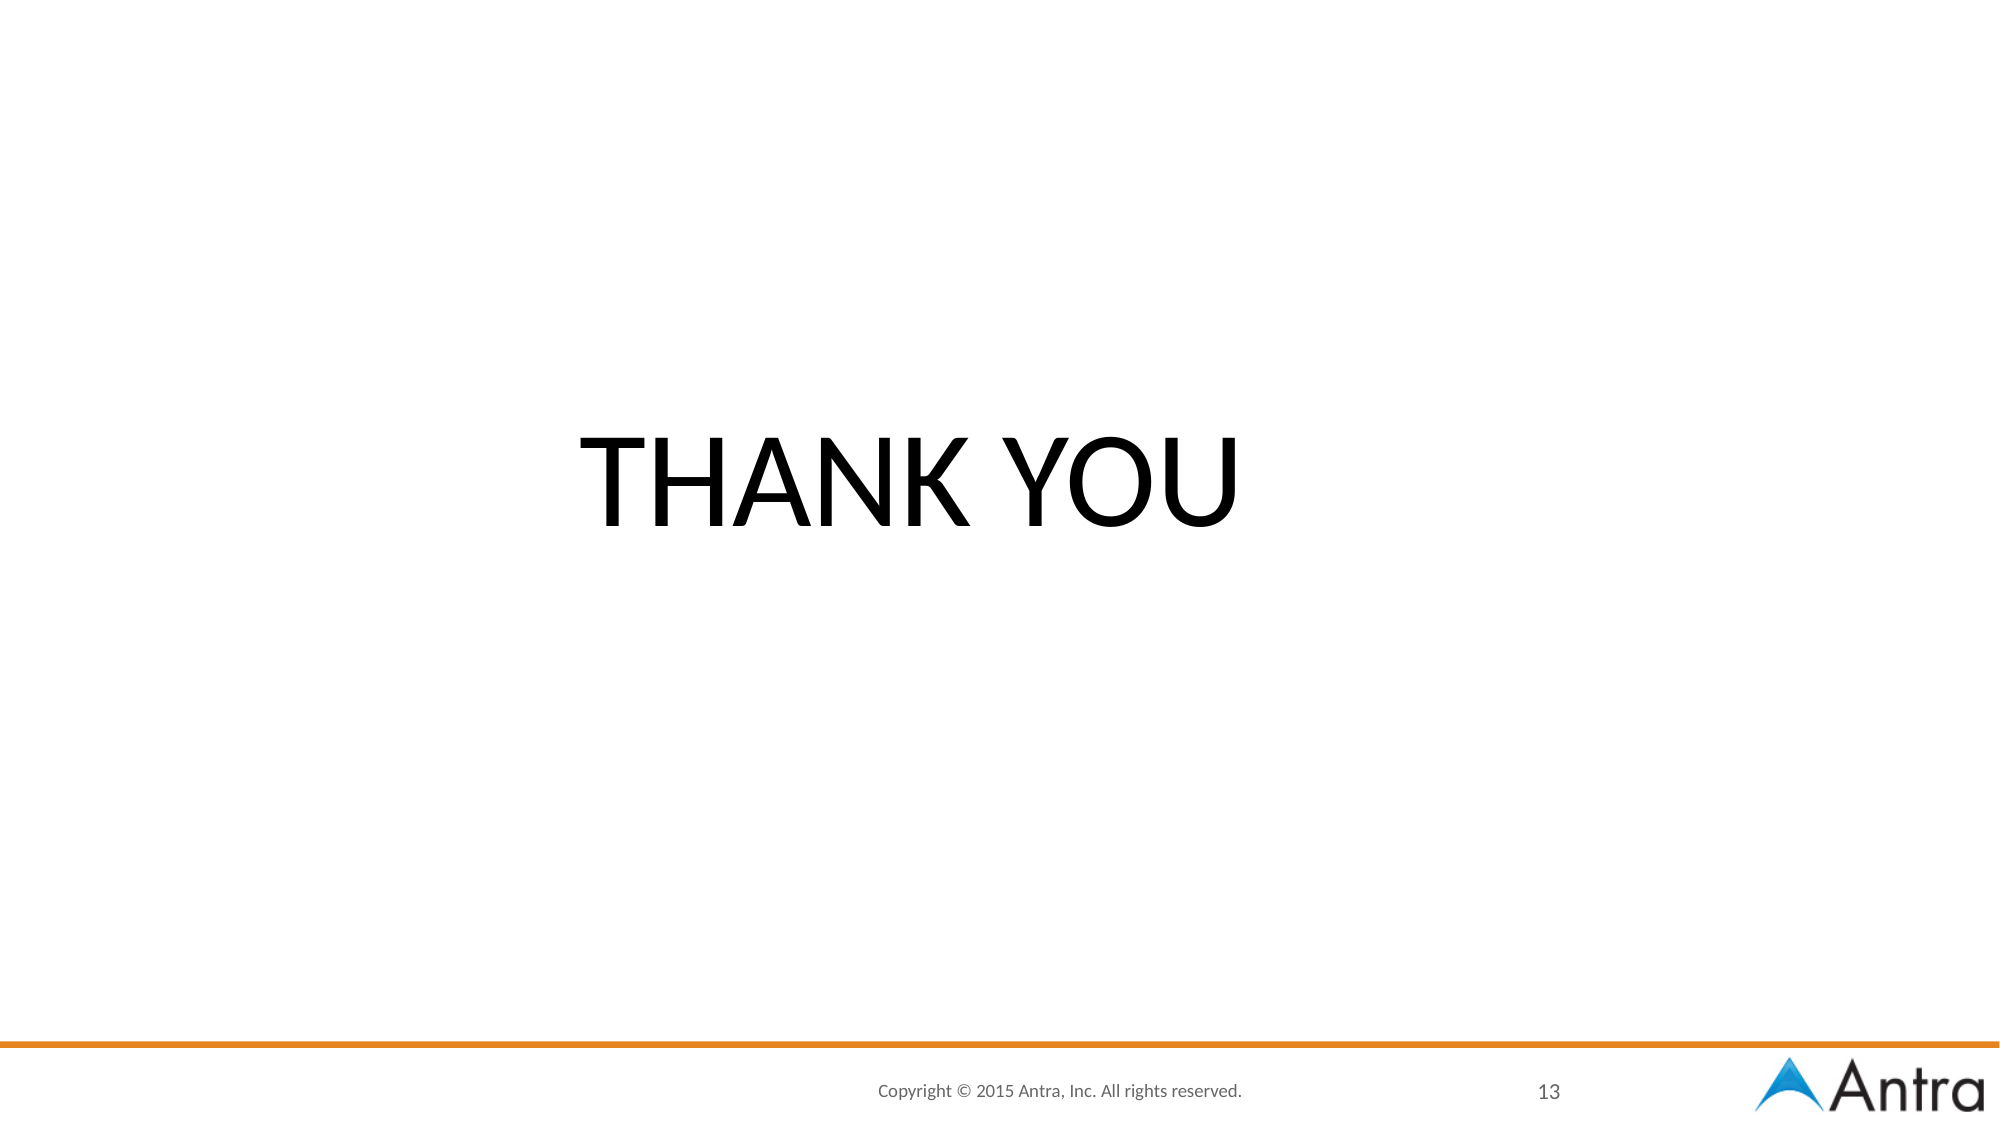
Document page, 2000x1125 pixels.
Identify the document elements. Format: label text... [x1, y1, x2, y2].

text_box THANK YOU [555, 406, 1270, 557]
picture [1744, 1048, 1994, 1122]
slide_number 13 [1498, 1075, 1561, 1106]
